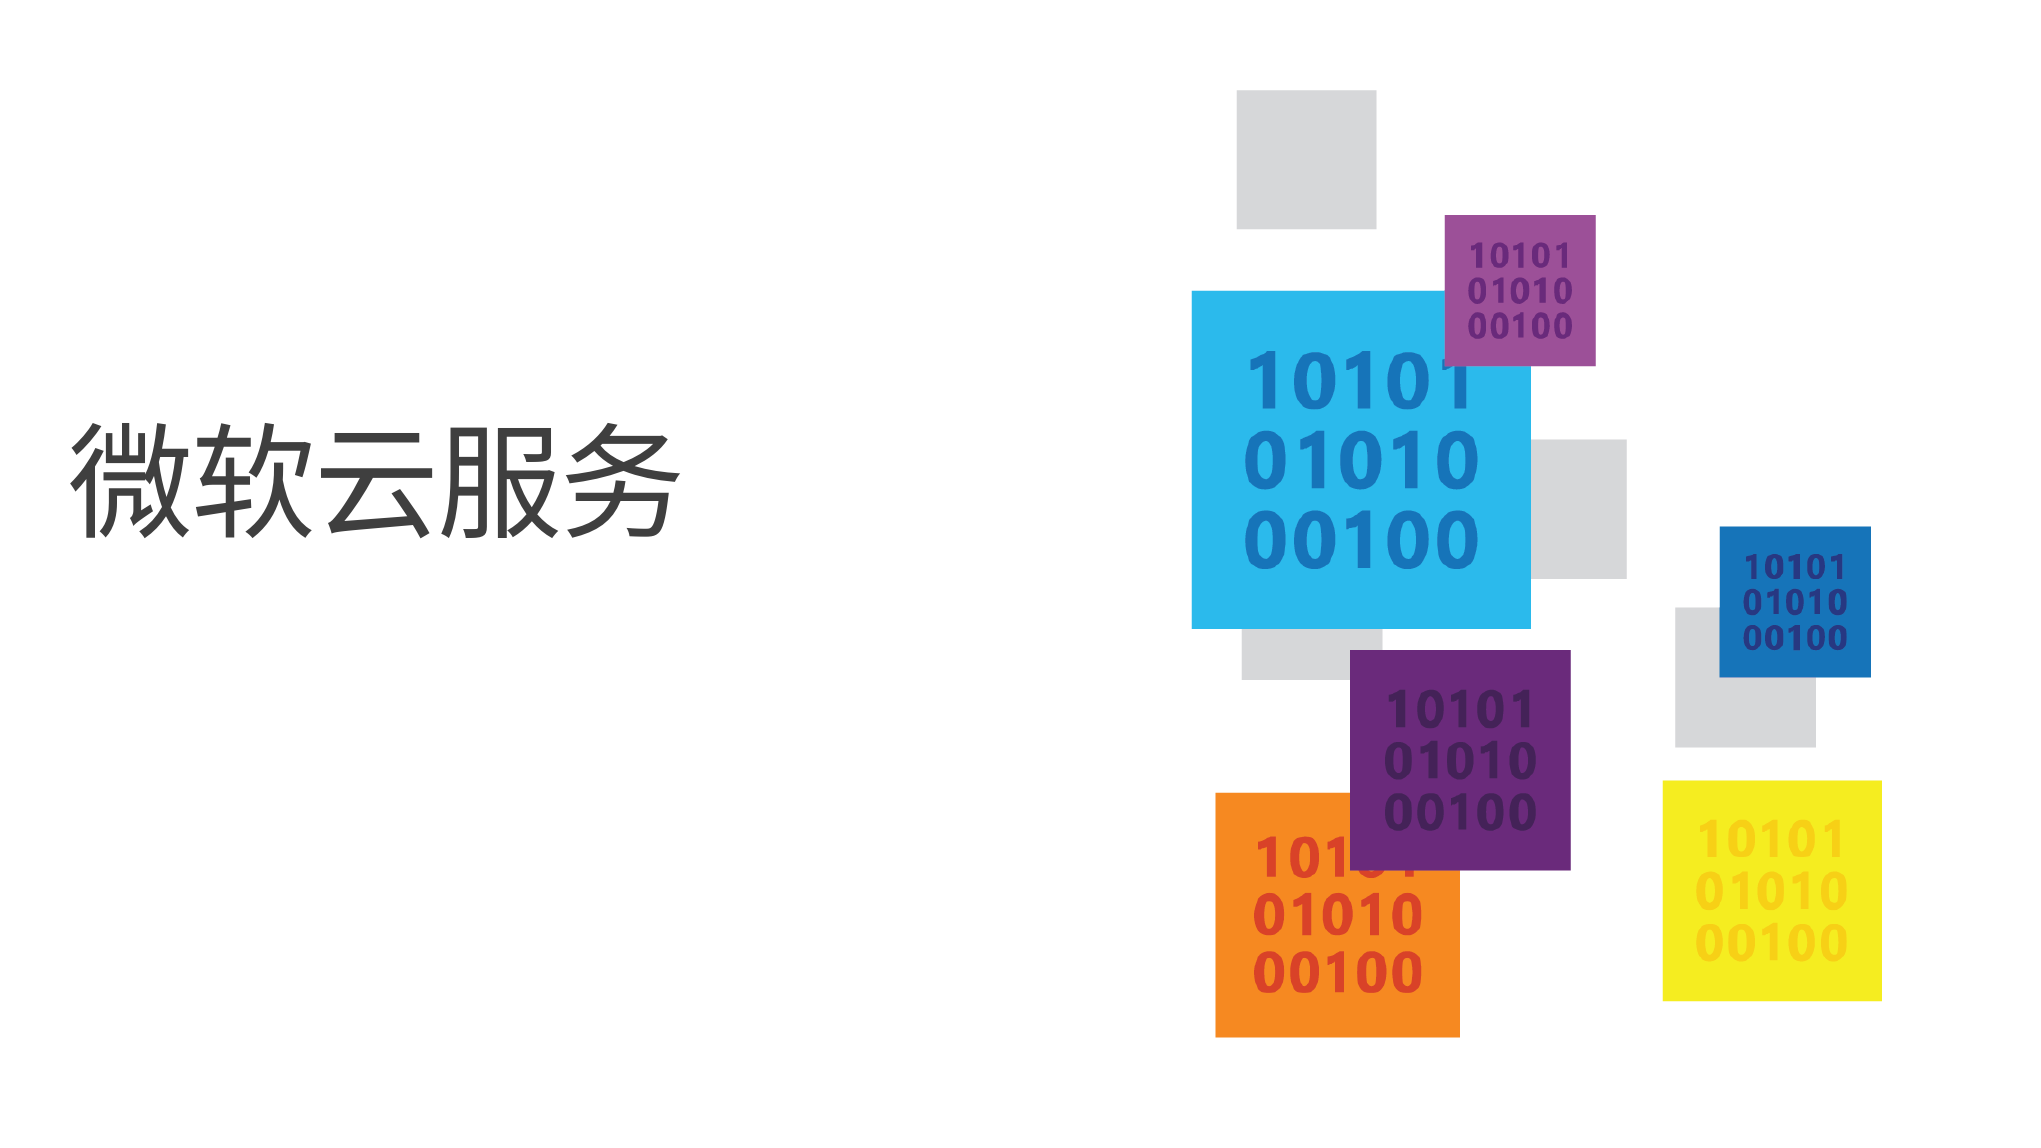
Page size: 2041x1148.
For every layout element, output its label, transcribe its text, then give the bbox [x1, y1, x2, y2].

title 微软云服务 [45, 405, 732, 593]
picture [732, 0, 2041, 1148]
